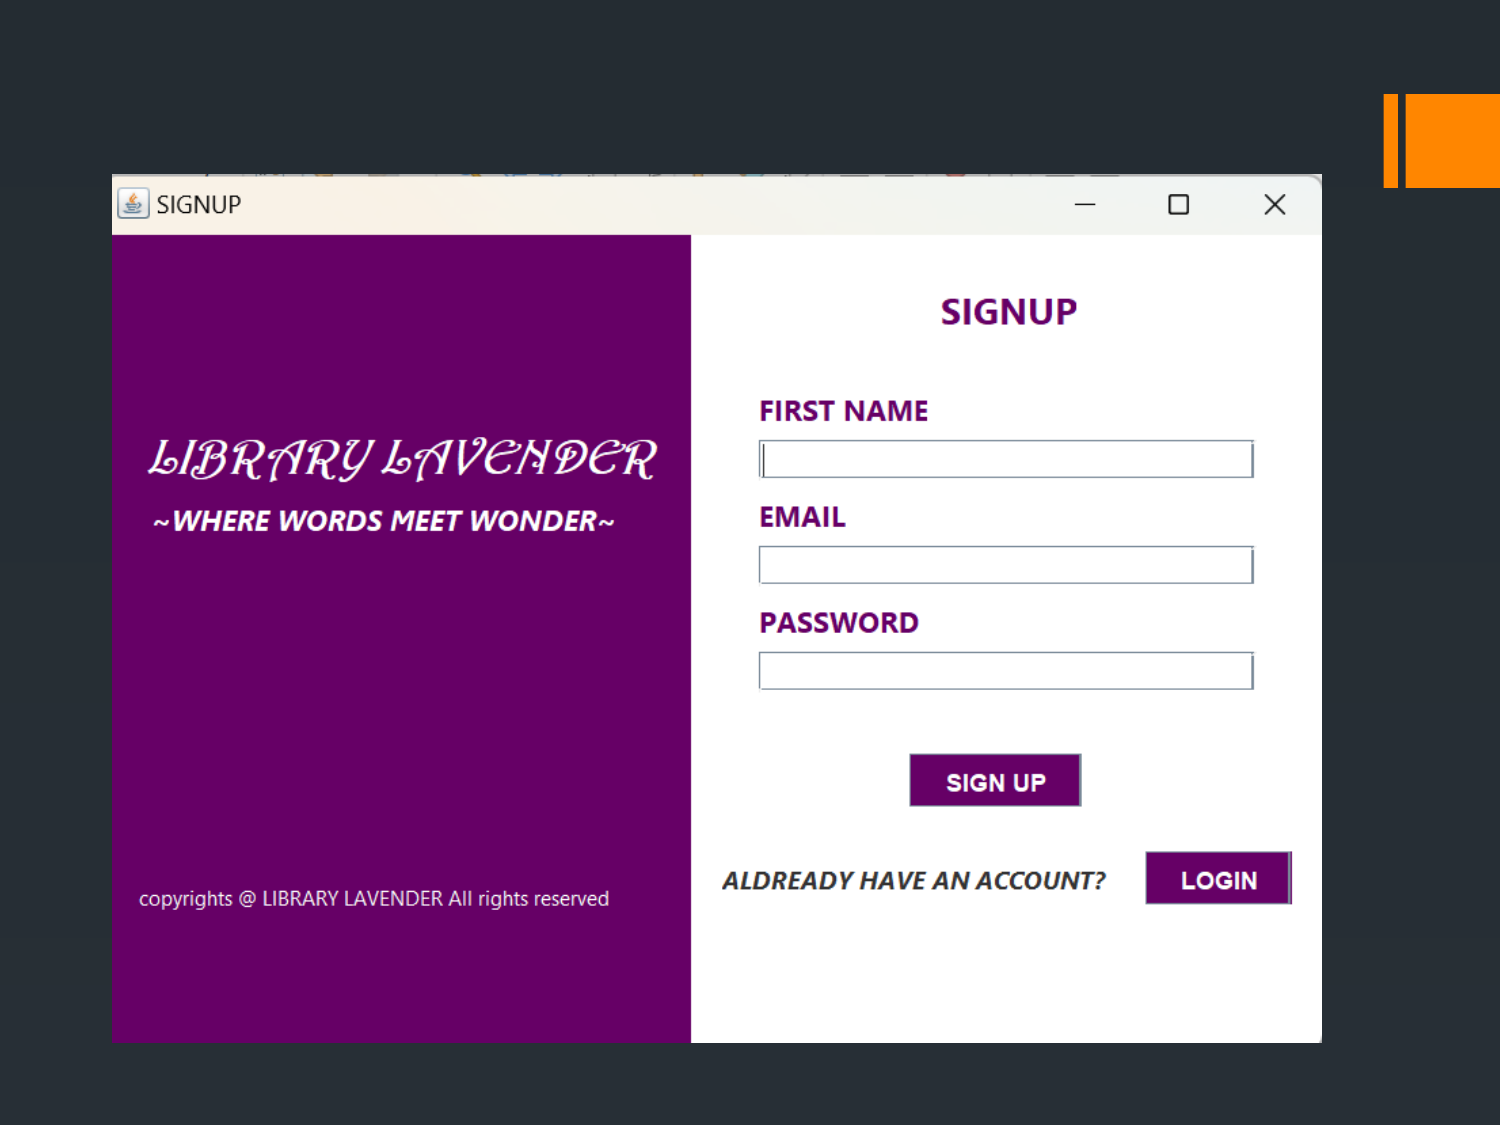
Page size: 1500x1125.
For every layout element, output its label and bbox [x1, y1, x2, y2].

picture [111, 174, 1323, 1044]
list [62, 62, 1350, 1035]
